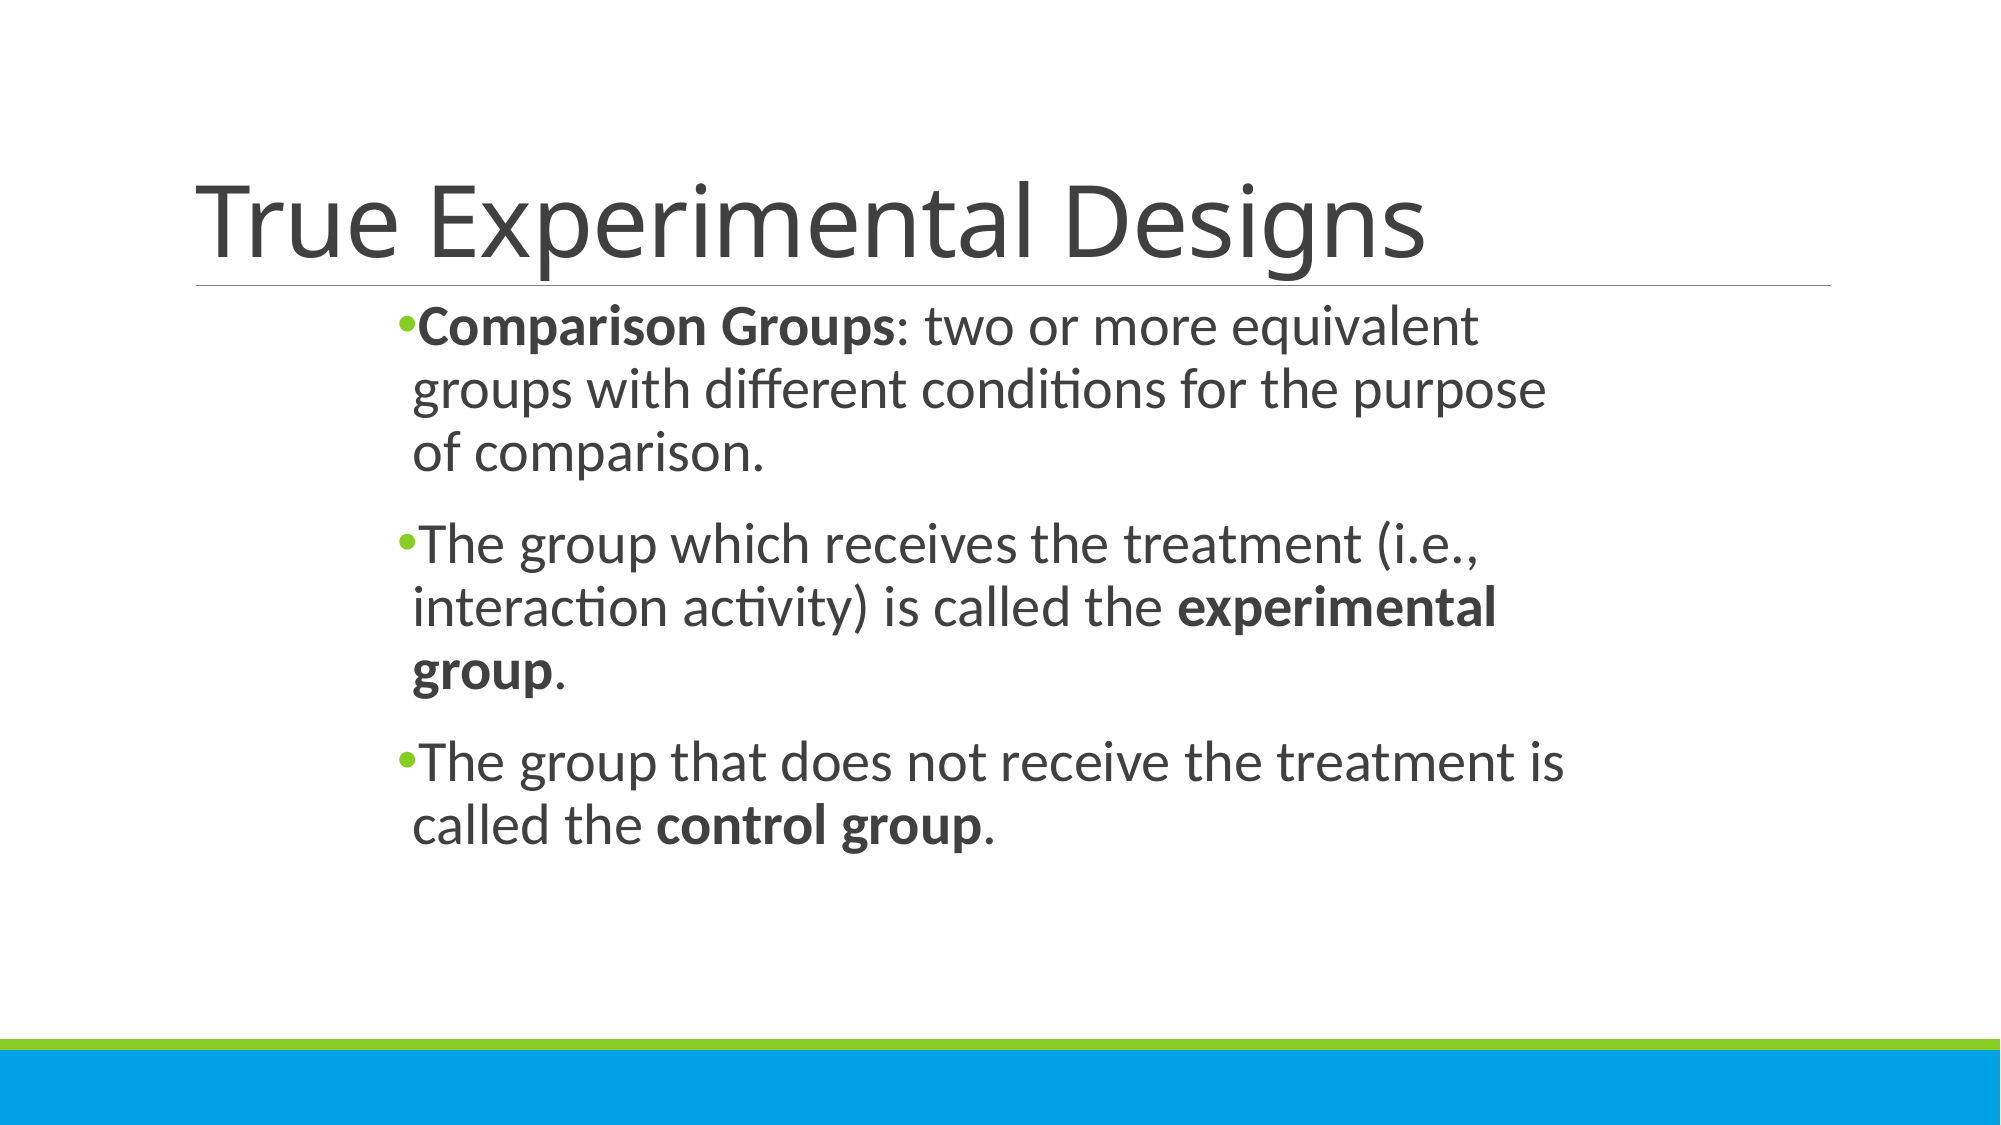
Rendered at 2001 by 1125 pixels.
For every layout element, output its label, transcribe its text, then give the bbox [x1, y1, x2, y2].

list Comparison Groups: two or more equivalent groups with different conditions for the purpose of comparison. The group which receives the treatment (i.e., interaction activity) is called the experimental group. The group that does not receive the treatment is called the control group. [397, 287, 1603, 1012]
title True Experimental Designs [180, 47, 1830, 285]
